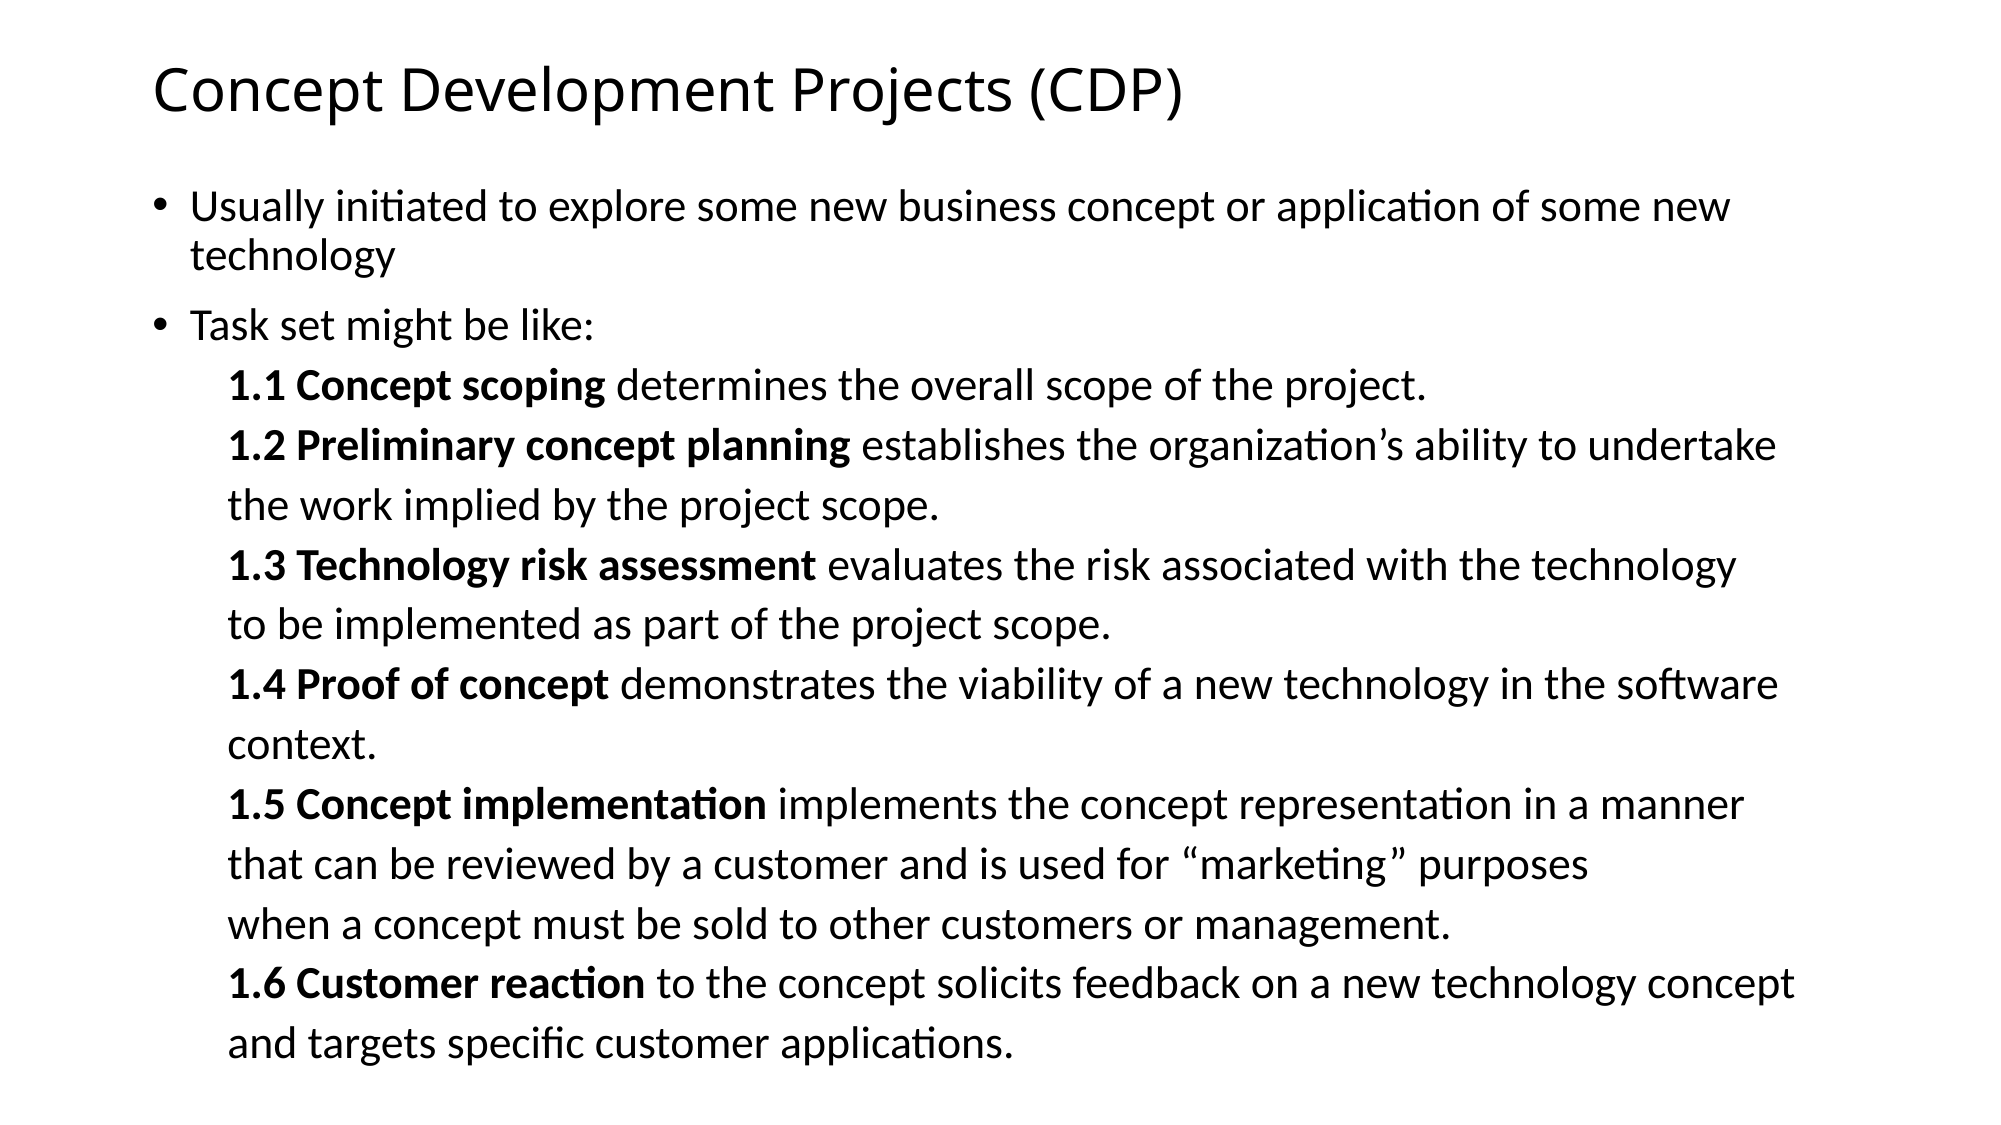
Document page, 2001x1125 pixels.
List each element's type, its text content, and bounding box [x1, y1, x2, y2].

list Usually initiated to explore some new business concept or application of some new technology Task set might be like: 1.1 Concept scoping determines the overall scope of the project. 1.2 Preliminary concept planning establishes the organization’s ability to undertake the work implied by the project scope. 1.3 Technology risk assessment evaluates the risk associated with the technology to be implemented as part of the project scope. 1.4 Proof of concept demonstrates the viability of a new technology in the software context. 1.5 Concept implementation implements the concept representation in a manner that can be reviewed by a customer and is used for “marketing” purposes when a concept must be sold to other customers or management. 1.6 Customer reaction to the concept solicits feedback on a new technology concept and targets specific customer applications. [137, 174, 1863, 1112]
title Concept Development Projects (CDP) [137, 51, 1863, 174]
